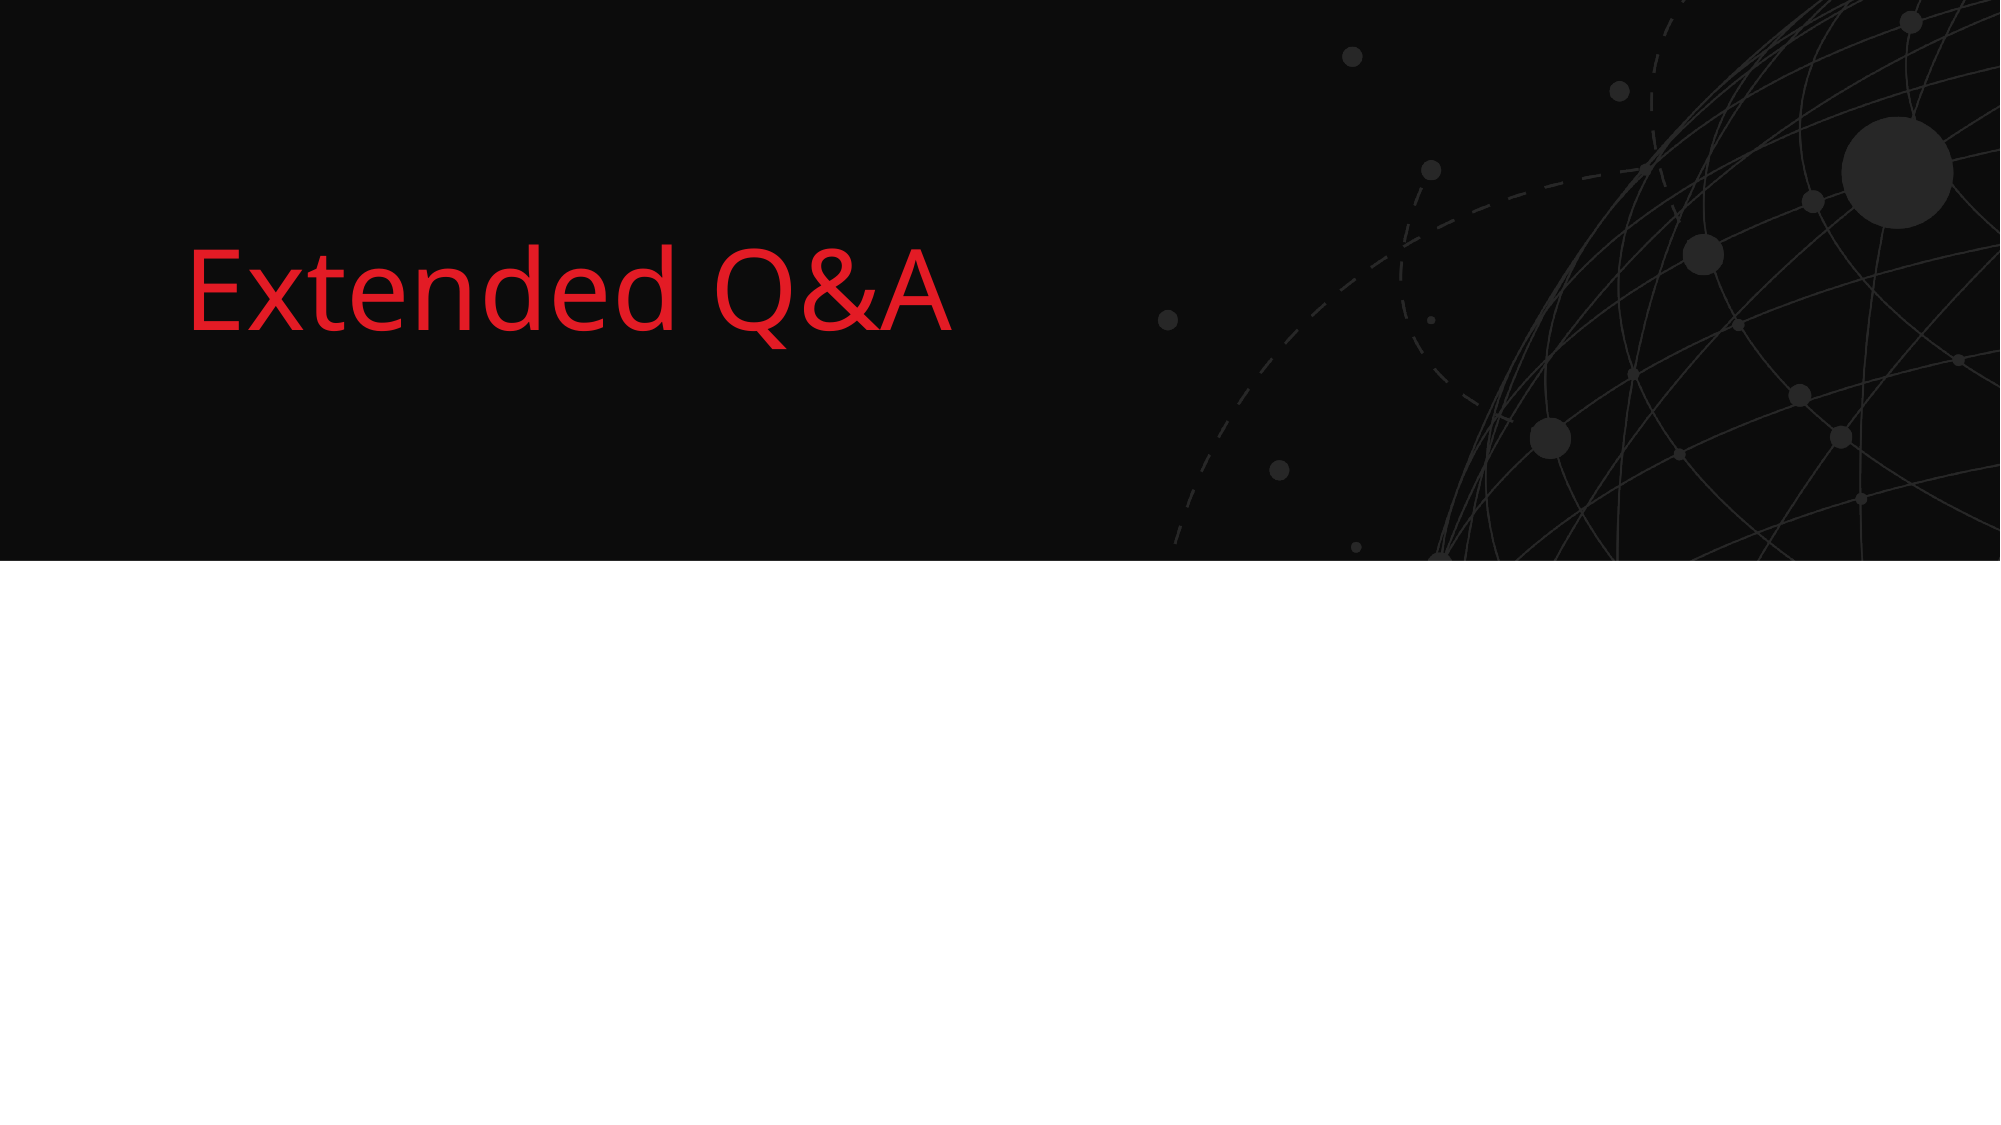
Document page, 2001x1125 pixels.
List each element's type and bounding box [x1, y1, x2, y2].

picture [1119, 0, 2000, 560]
